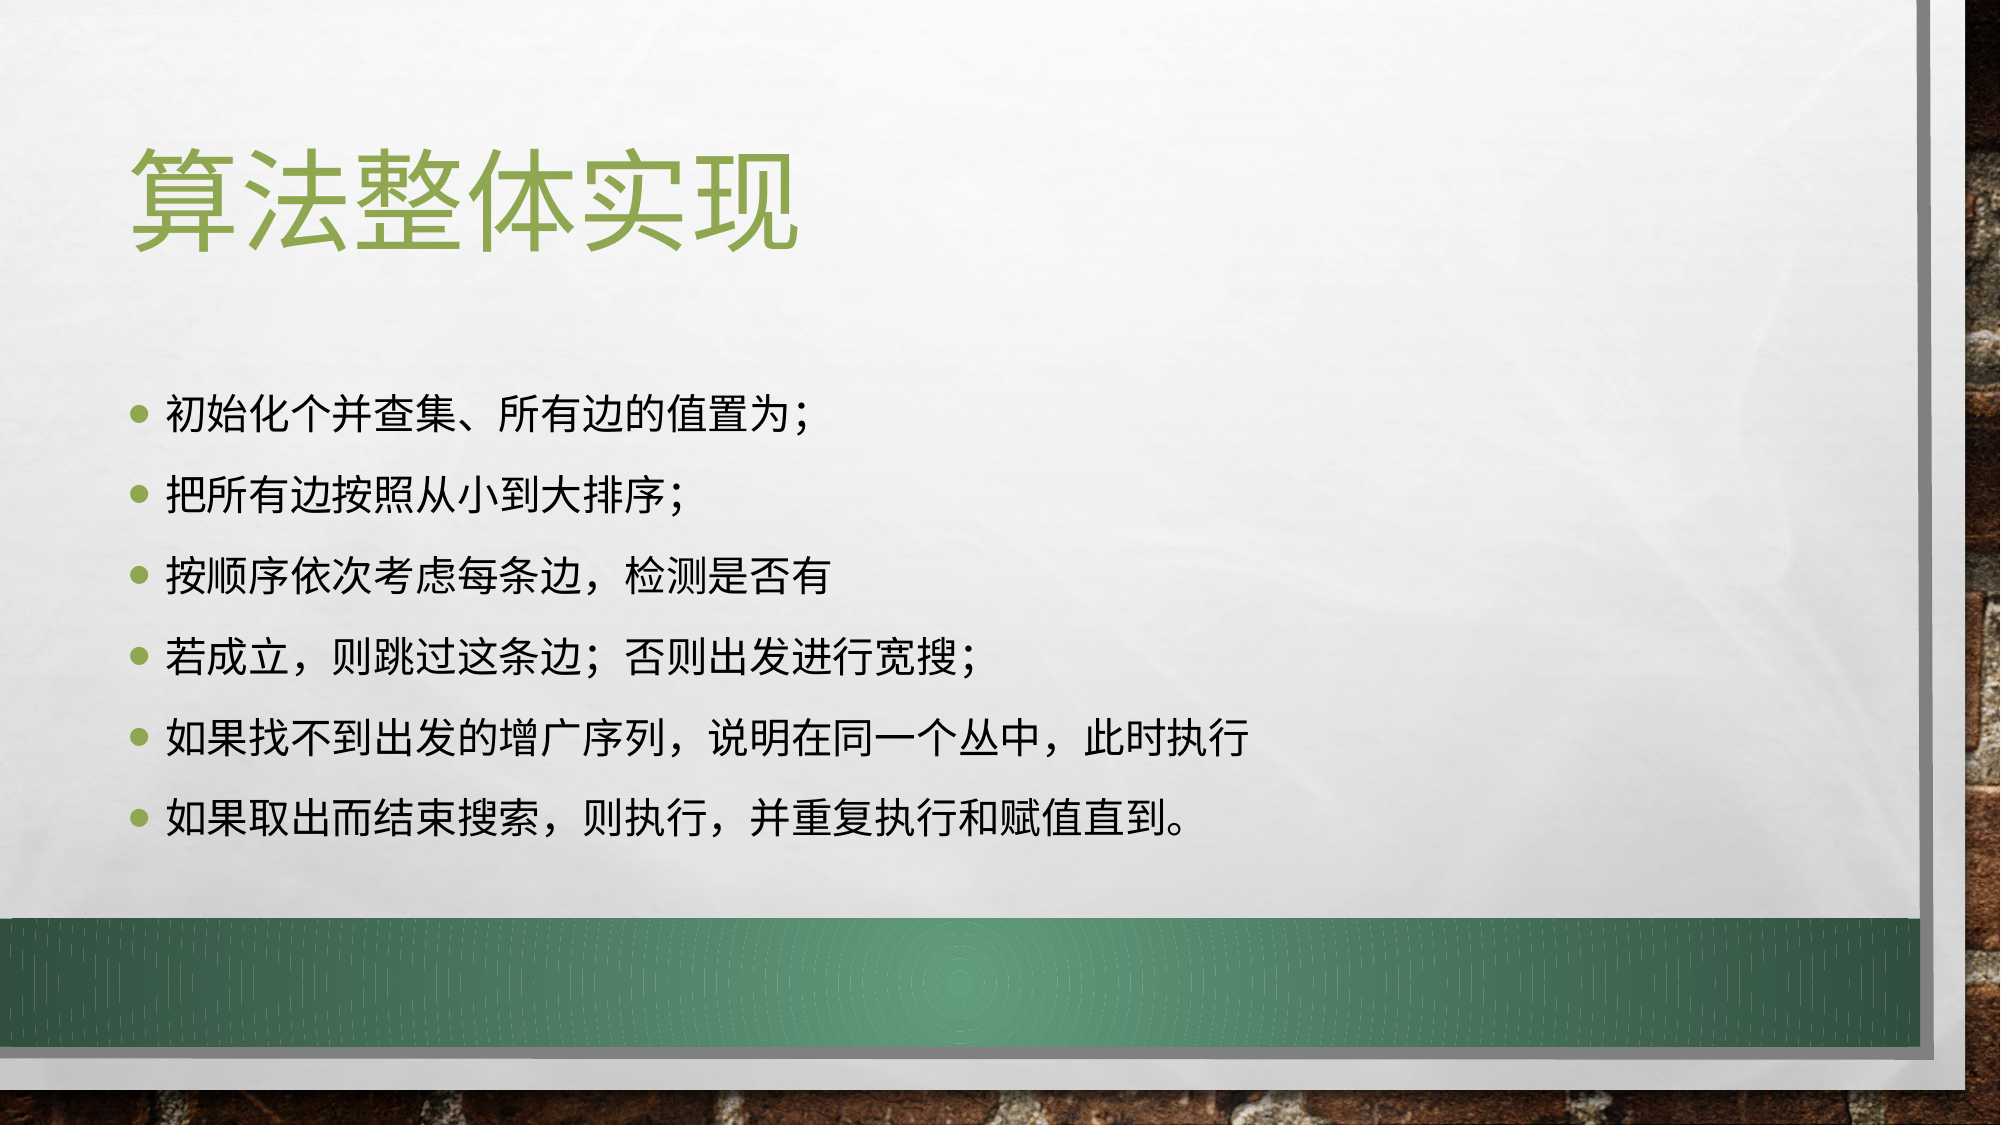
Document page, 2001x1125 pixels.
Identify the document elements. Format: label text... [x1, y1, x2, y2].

picture [0, 0, 2000, 1125]
title 算法整体实现 [112, 112, 1818, 302]
